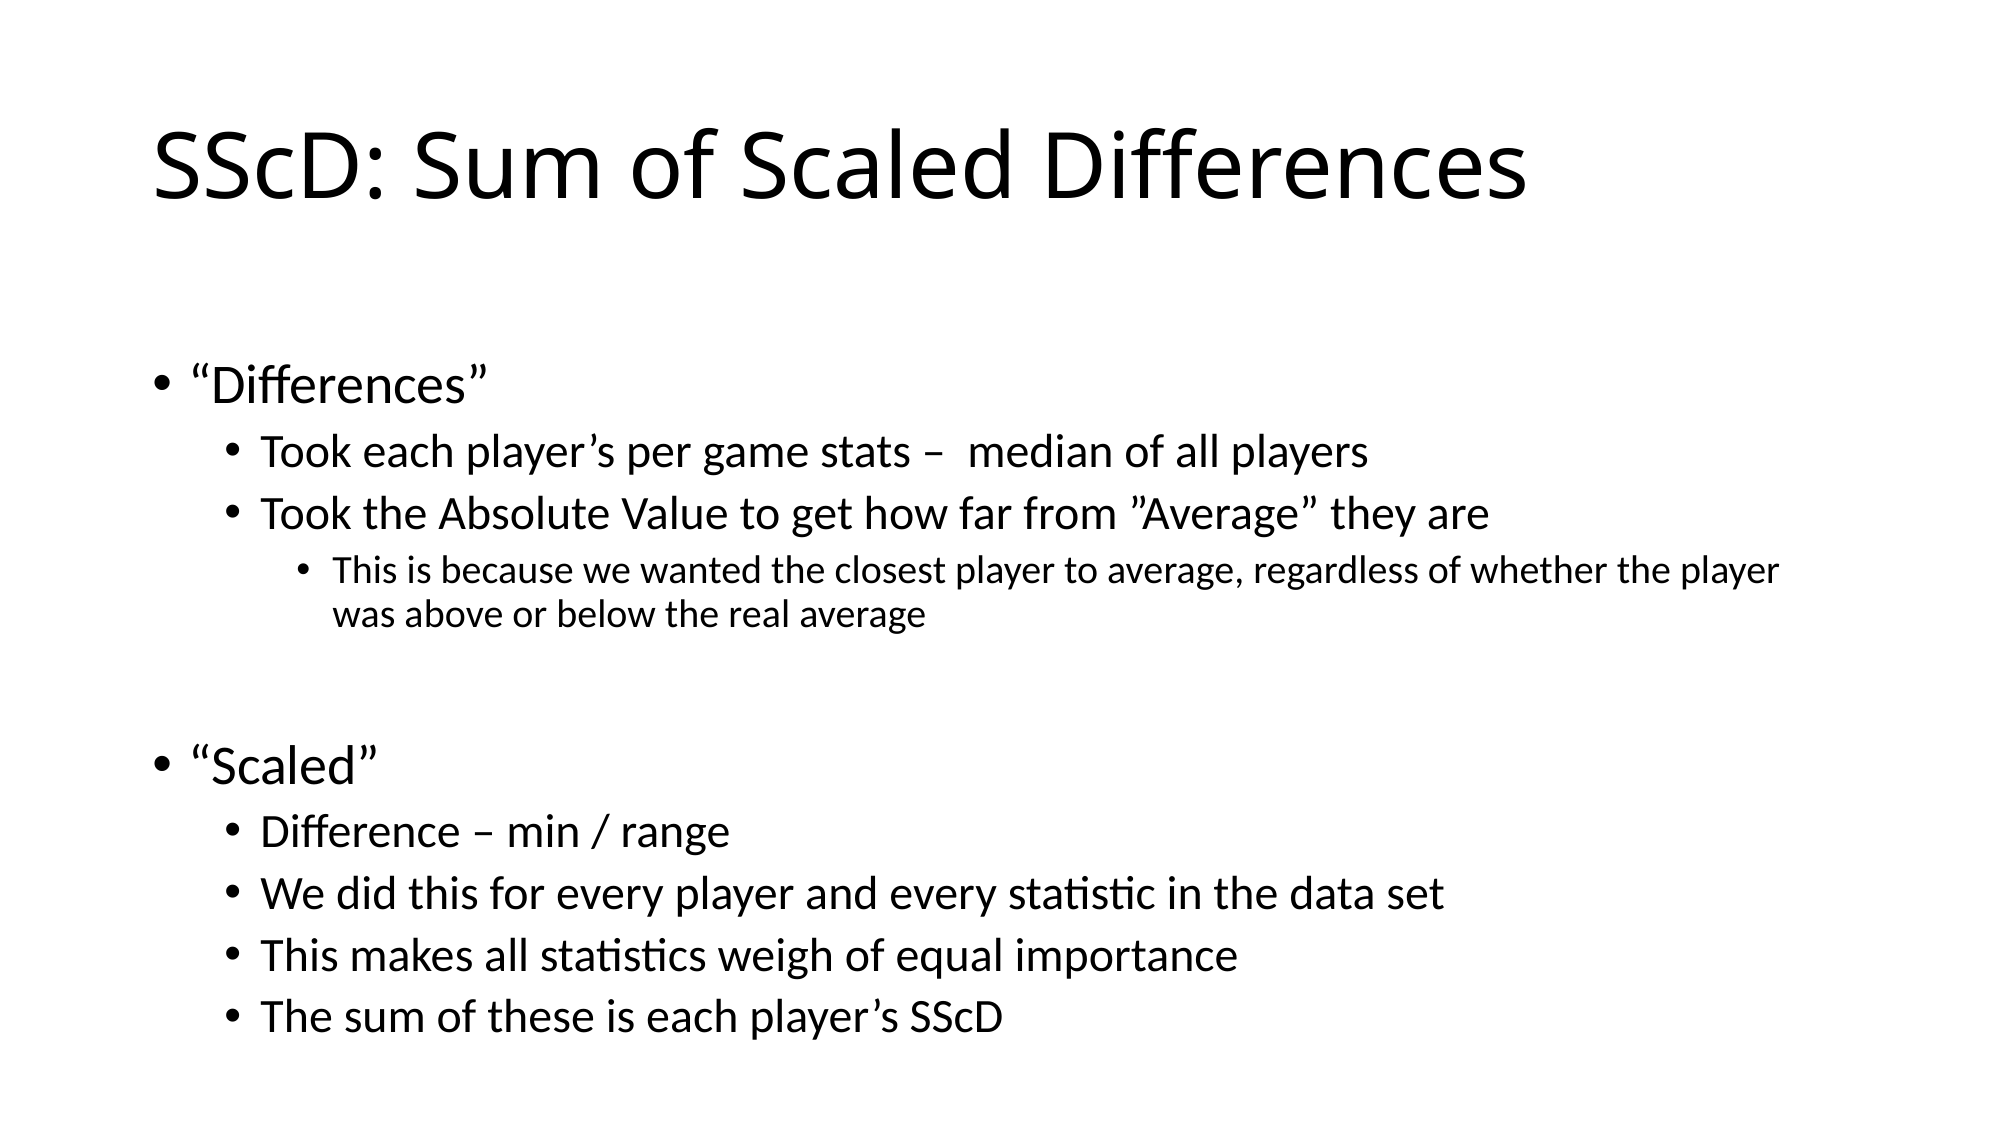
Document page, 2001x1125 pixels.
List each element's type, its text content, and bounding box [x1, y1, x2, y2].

list “Differences” Took each player’s per game stats – median of all players Took the Absolute Value to get how far from ”Average” they are This is because we wanted the closest player to average, regardless of whether the player was above or below the real average “Scaled” Difference – min / range We did this for every player and every statistic in the data set This makes all statistics weigh of equal importance The sum of these is each player’s SScD [137, 261, 1863, 1052]
title SScD: Sum of Scaled Differences [137, 59, 1863, 261]
